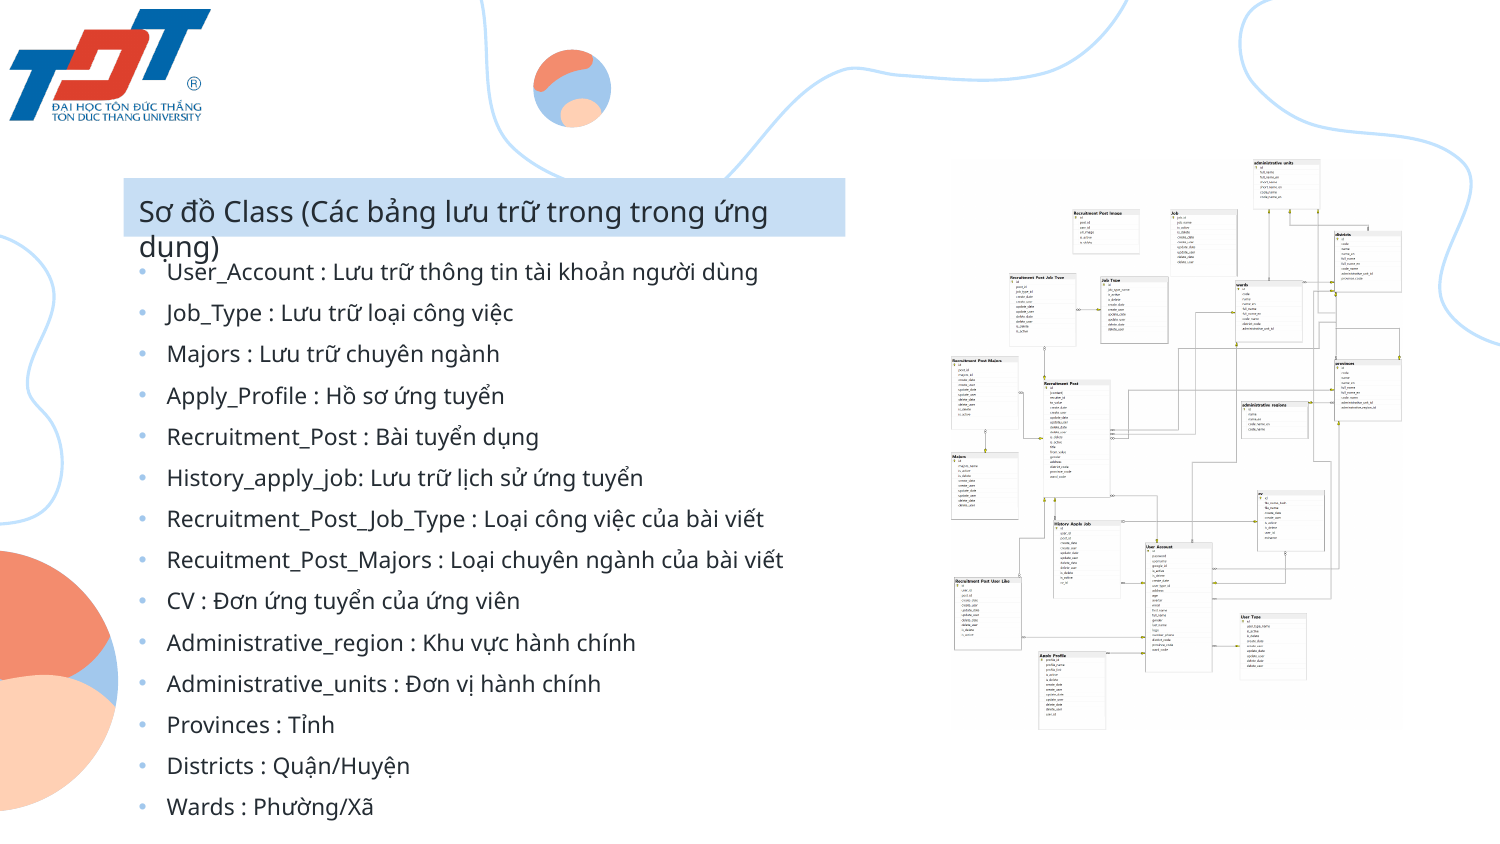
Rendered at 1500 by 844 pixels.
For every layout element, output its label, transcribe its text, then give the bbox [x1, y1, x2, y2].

picture [9, 9, 211, 121]
text_box User_Account : Lưu trữ thông tin tài khoản người dùng Job_Type : Lưu trữ loại công việc Majors : Lưu trữ chuyên ngành Apply_Profile : Hồ sơ ứng tuyển Recruitment_Post : Bài tuyển dụng History_apply_job: Lưu trữ lịch sử ứng tuyển Recruitment_Post_Job_Type : Loại công việc của bài viết Recuitment_Post_Majors : Loại chuyên ngành của bài viết CV : Đơn ứng tuyển của ứng viên Administrative_region : Khu vực hành chính Administrative_units : Đơn vị hành chính Provinces : Tỉnh Districts : Quận/Huyện Wards : Phường/Xã [123, 236, 928, 844]
subtitle Sơ đồ Class (Các bảng lưu trữ trong trong ứng dụng) [123, 178, 846, 237]
picture [951, 159, 1403, 730]
